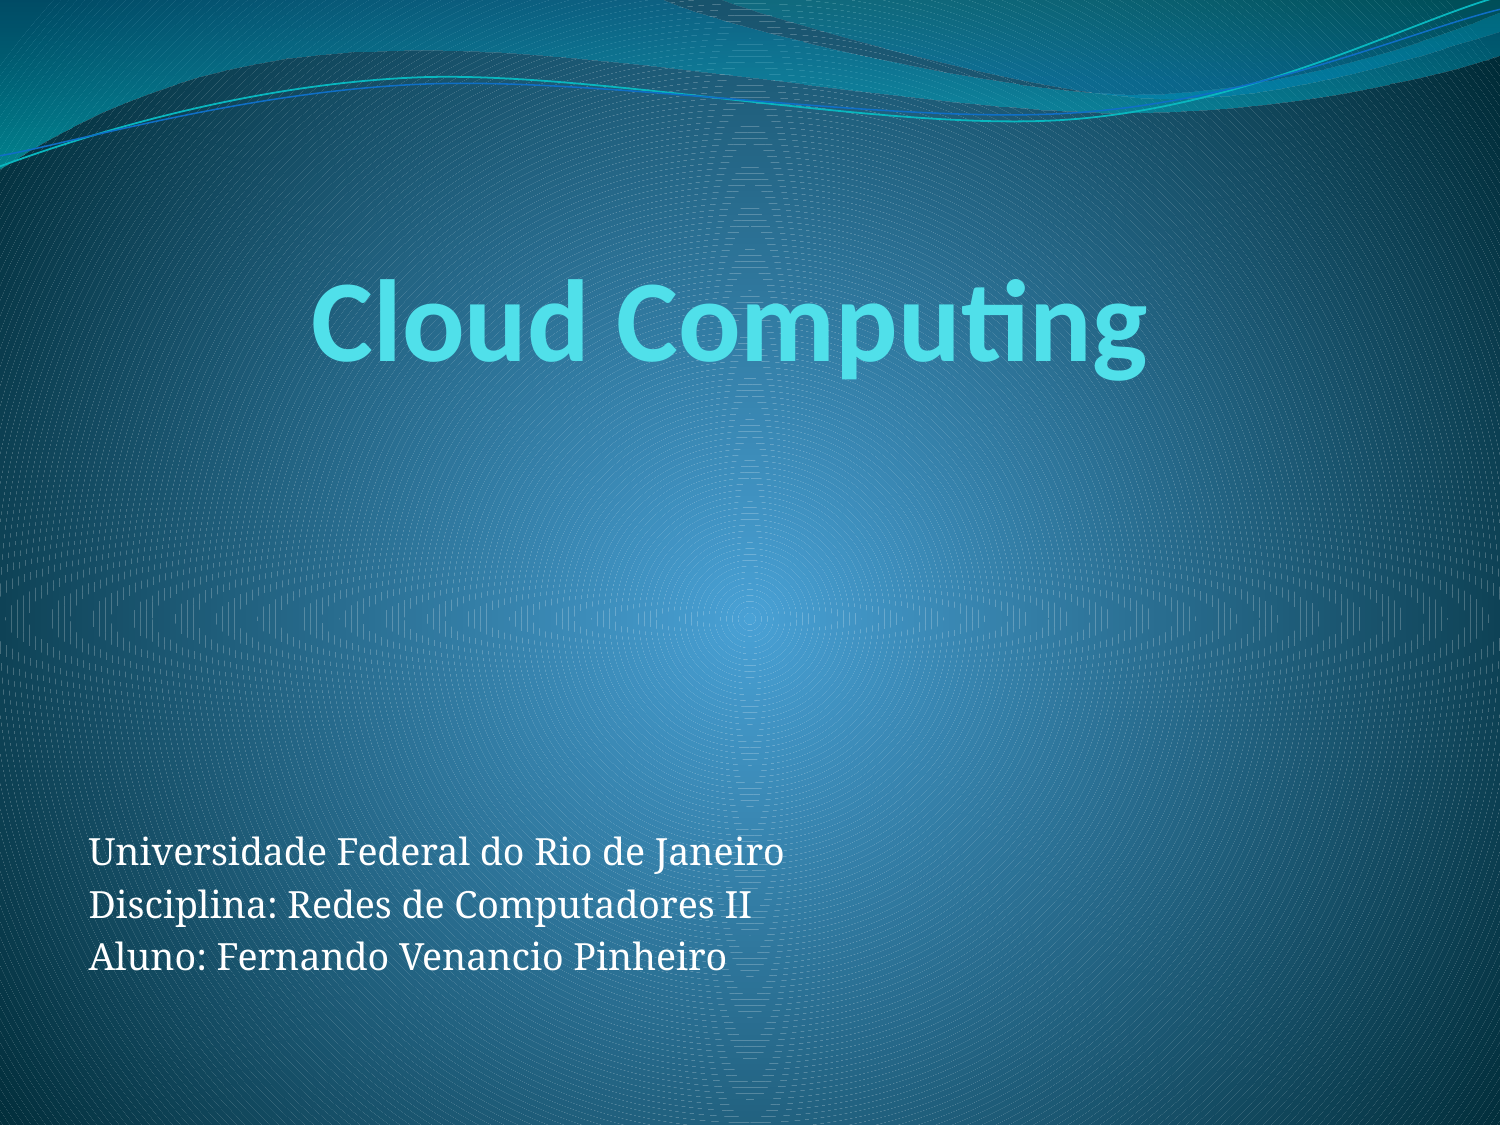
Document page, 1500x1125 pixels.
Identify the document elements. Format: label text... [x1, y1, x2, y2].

title Cloud Computing [87, 224, 1376, 525]
subtitle Universidade Federal do Rio de Janeiro Disciplina: Redes de Computadores II Aluno: Fernando Venancio Pinheiro [88, 716, 1377, 1004]
